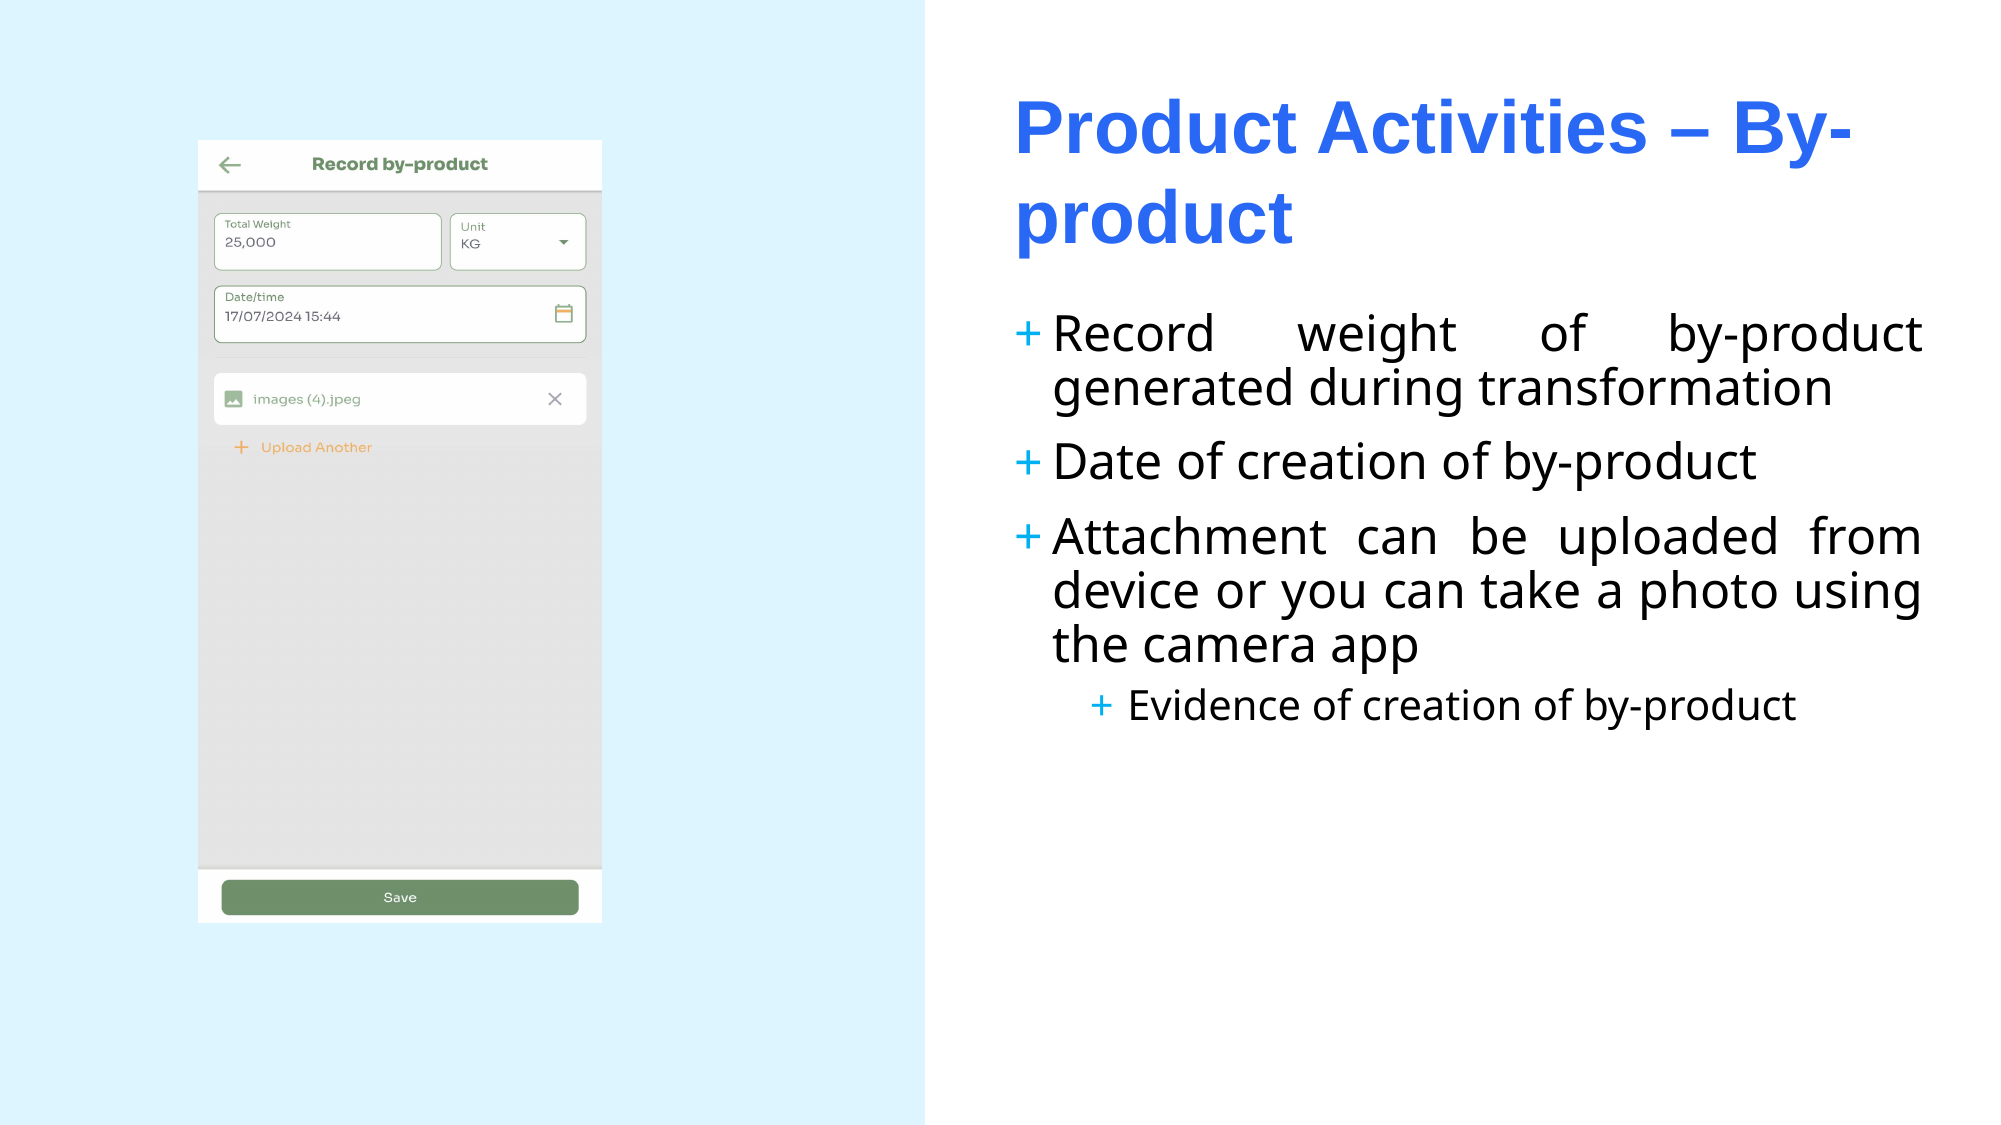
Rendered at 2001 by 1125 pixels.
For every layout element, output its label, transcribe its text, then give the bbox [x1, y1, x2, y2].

list Record weight of by-product generated during transformation Date of creation of by-product Attachment can be uploaded from device or you can take a photo using the camera app Evidence of creation of by-product [999, 300, 1939, 853]
picture [198, 140, 602, 923]
title Product Activities – By-product [999, 70, 1939, 267]
